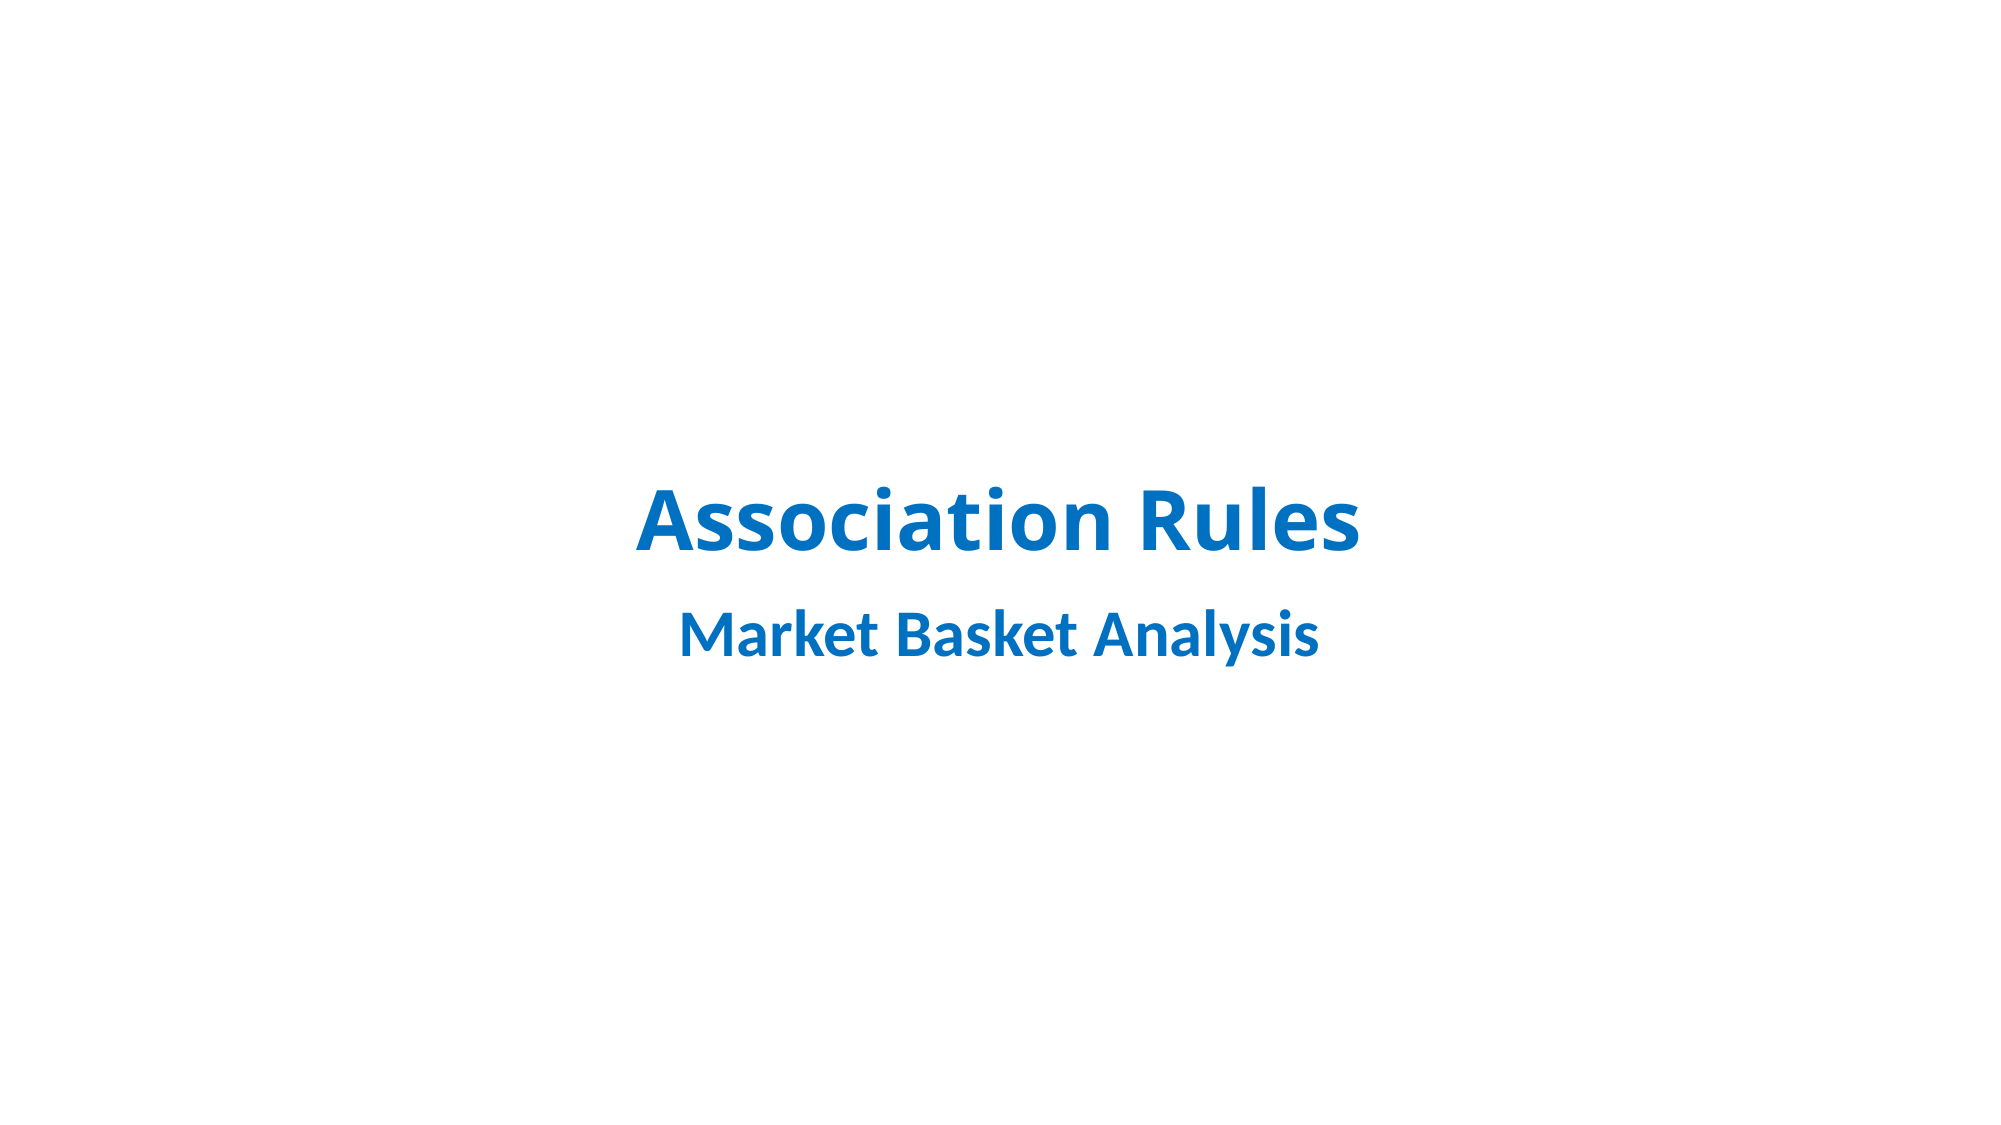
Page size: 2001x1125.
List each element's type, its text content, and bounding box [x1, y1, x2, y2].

subtitle Market Basket Analysis [249, 590, 1750, 863]
title Association Rules [249, 184, 1750, 576]
